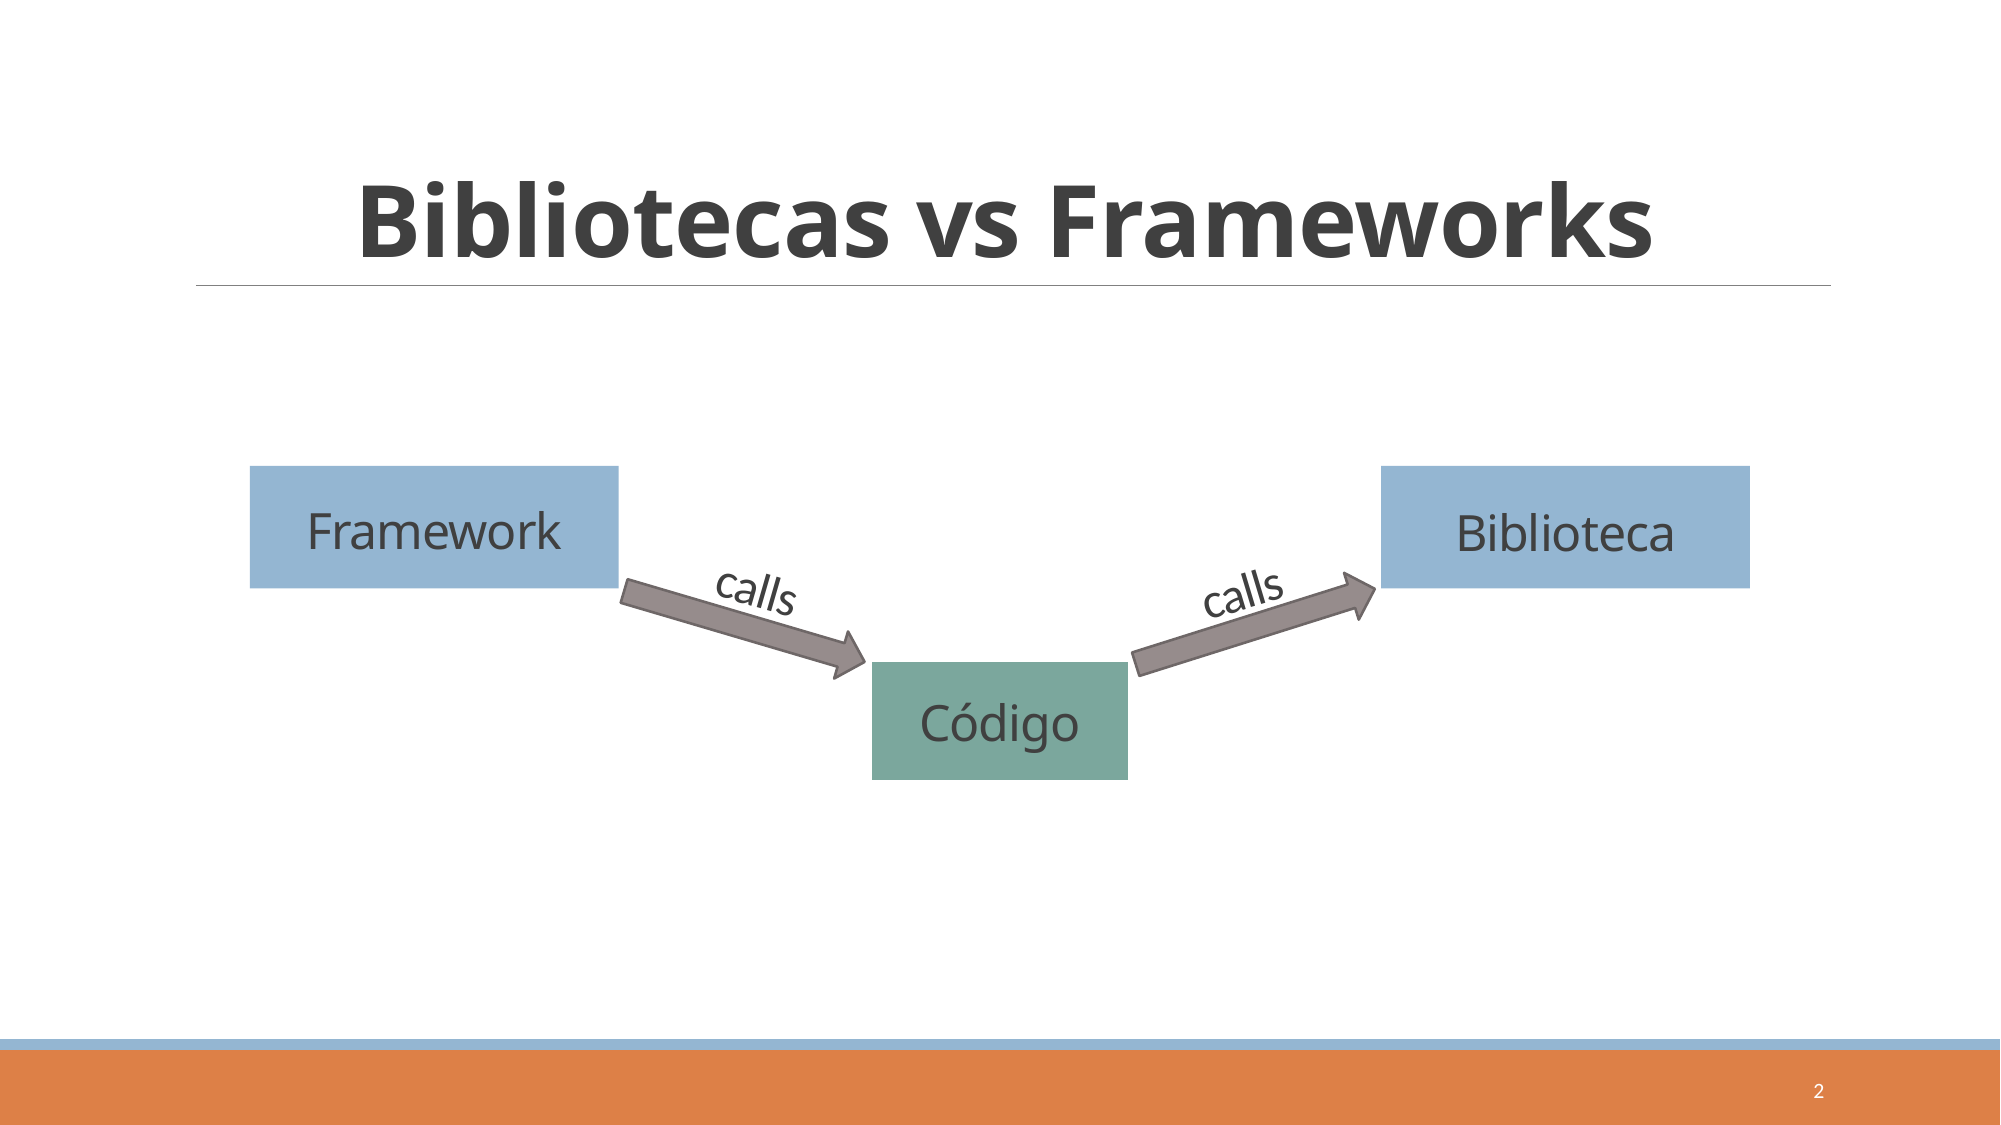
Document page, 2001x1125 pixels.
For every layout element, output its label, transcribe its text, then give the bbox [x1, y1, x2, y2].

text_box Código [823, 664, 1177, 759]
title Bibliotecas vs Frameworks [180, 47, 1830, 285]
text_box Biblioteca [1388, 474, 1743, 569]
text_box calls [1055, 484, 1421, 677]
text_box [867, 759, 1133, 784]
text_box [249, 465, 620, 590]
text_box [1380, 465, 1751, 590]
text_box [920, 658, 1078, 664]
text_box calls [577, 483, 944, 673]
slide_number 2 [1624, 1059, 1840, 1120]
text_box [619, 588, 866, 680]
text_box [1133, 589, 1377, 678]
text_box [867, 659, 884, 664]
text_box Framework [257, 473, 611, 568]
